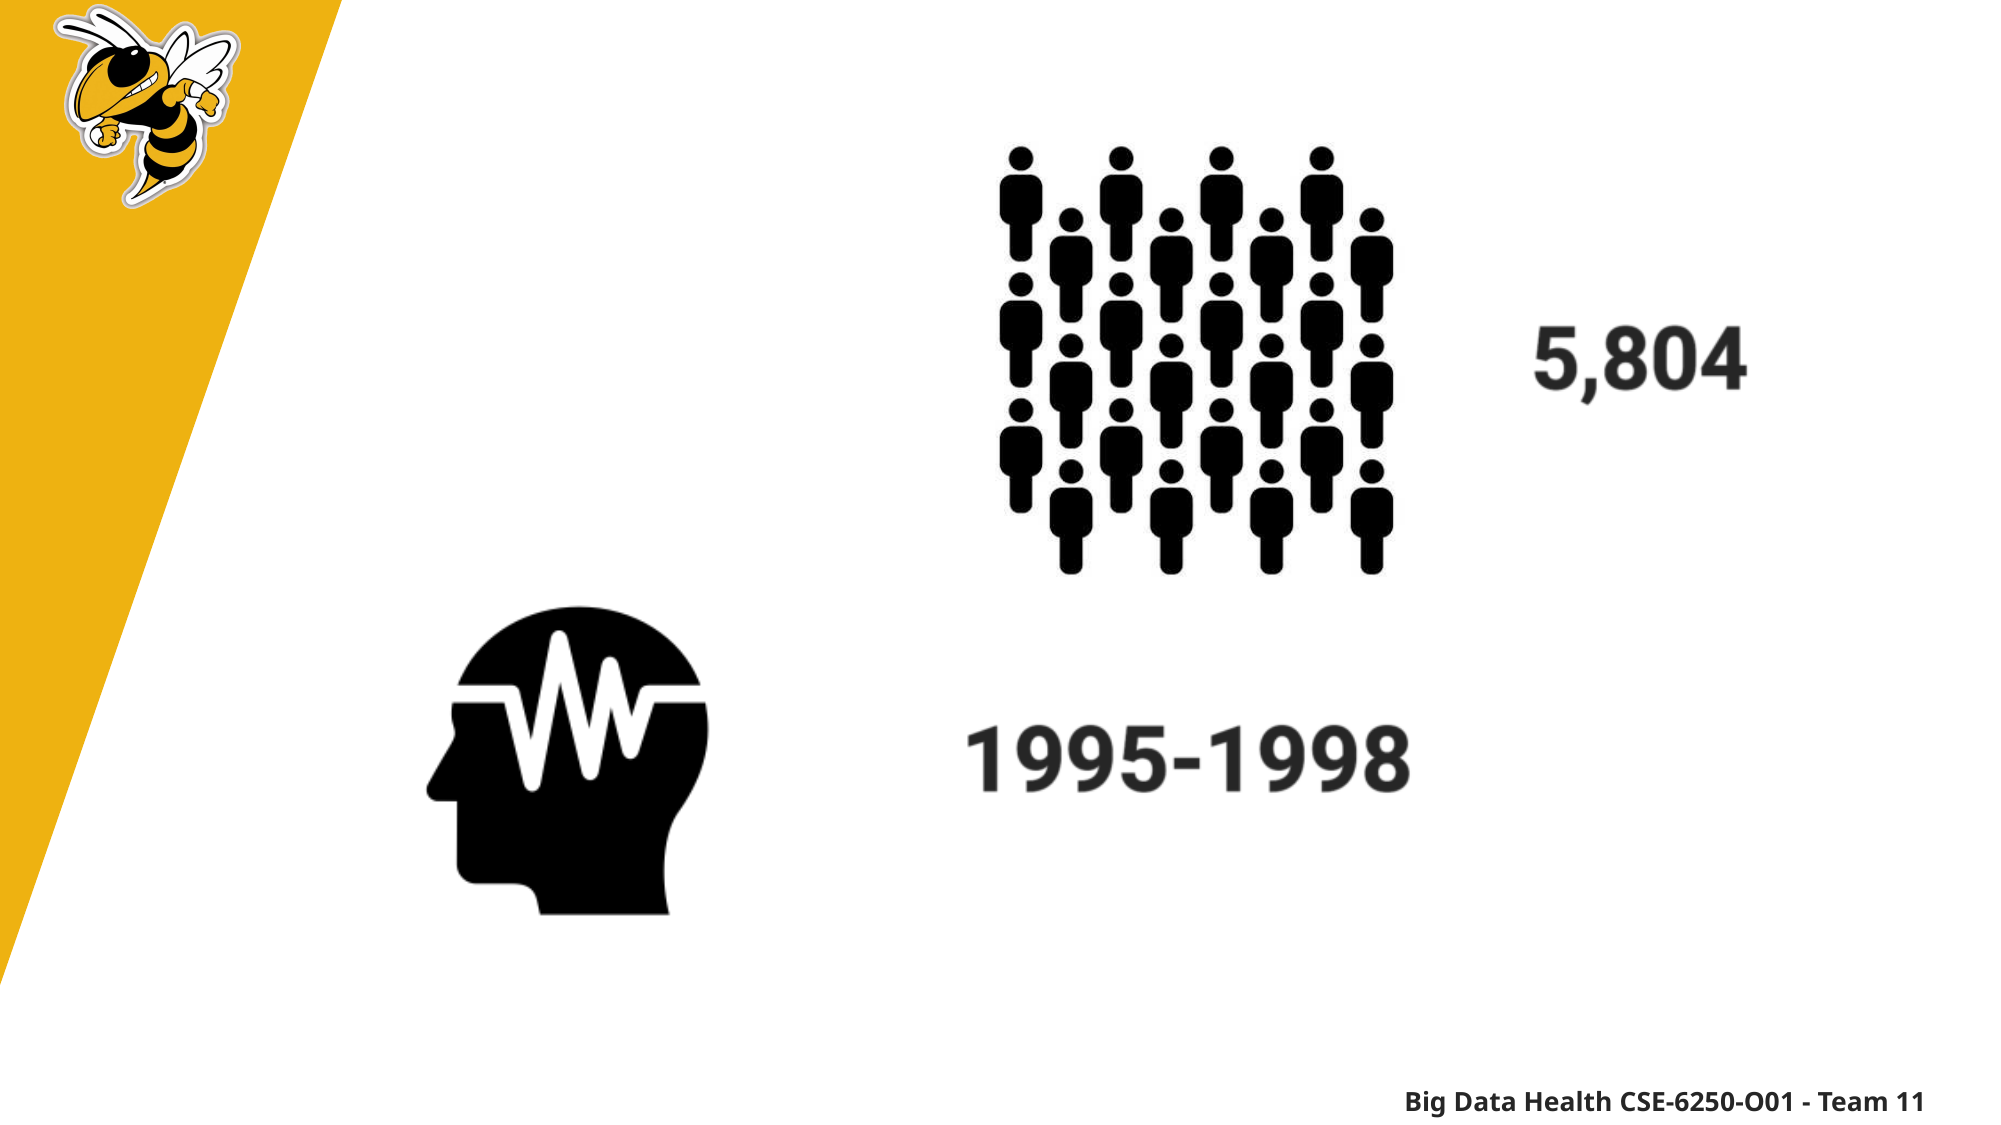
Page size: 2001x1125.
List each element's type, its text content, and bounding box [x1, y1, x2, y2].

picture [952, 116, 1441, 605]
picture [952, 708, 1424, 815]
list Big Data Health CSE-6250-O01 - Team 11 [1331, 1025, 2000, 1125]
picture [1528, 312, 1755, 409]
text_box [0, 0, 343, 986]
picture [40, 0, 255, 214]
picture [397, 581, 752, 937]
